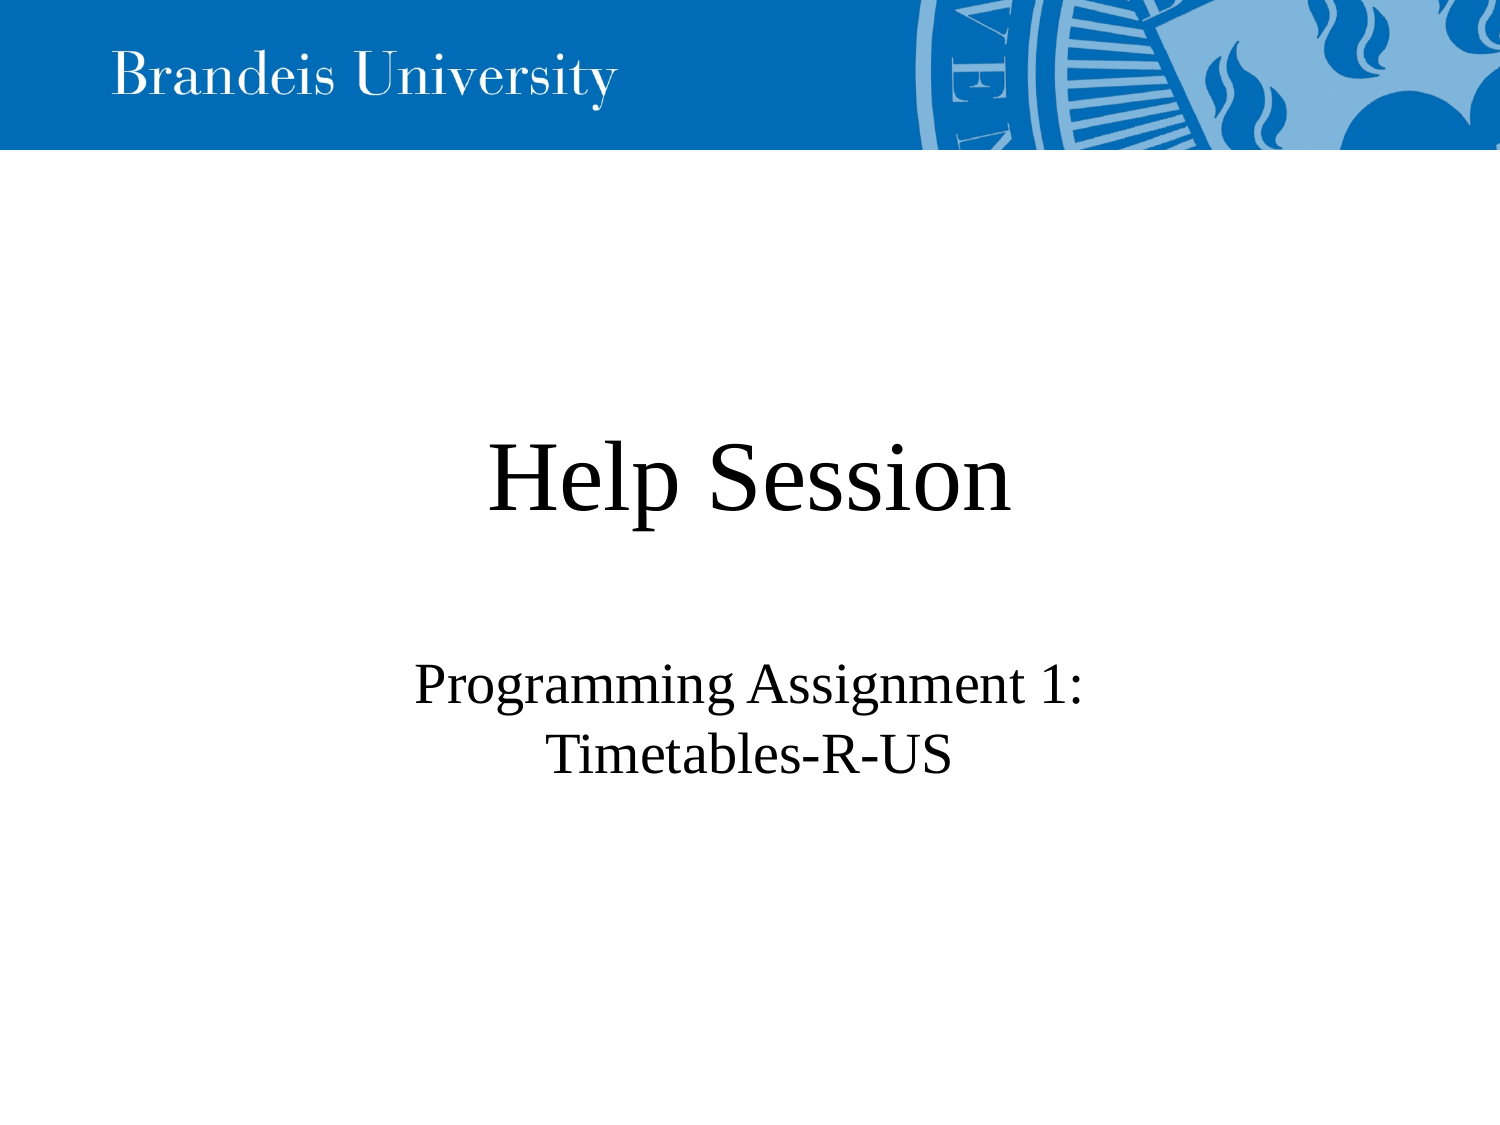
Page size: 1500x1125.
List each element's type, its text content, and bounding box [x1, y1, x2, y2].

text_box Help Session [112, 349, 1388, 591]
picture [0, 0, 1500, 150]
text_box Programming Assignment 1: Timetables-R-US [225, 637, 1275, 925]
